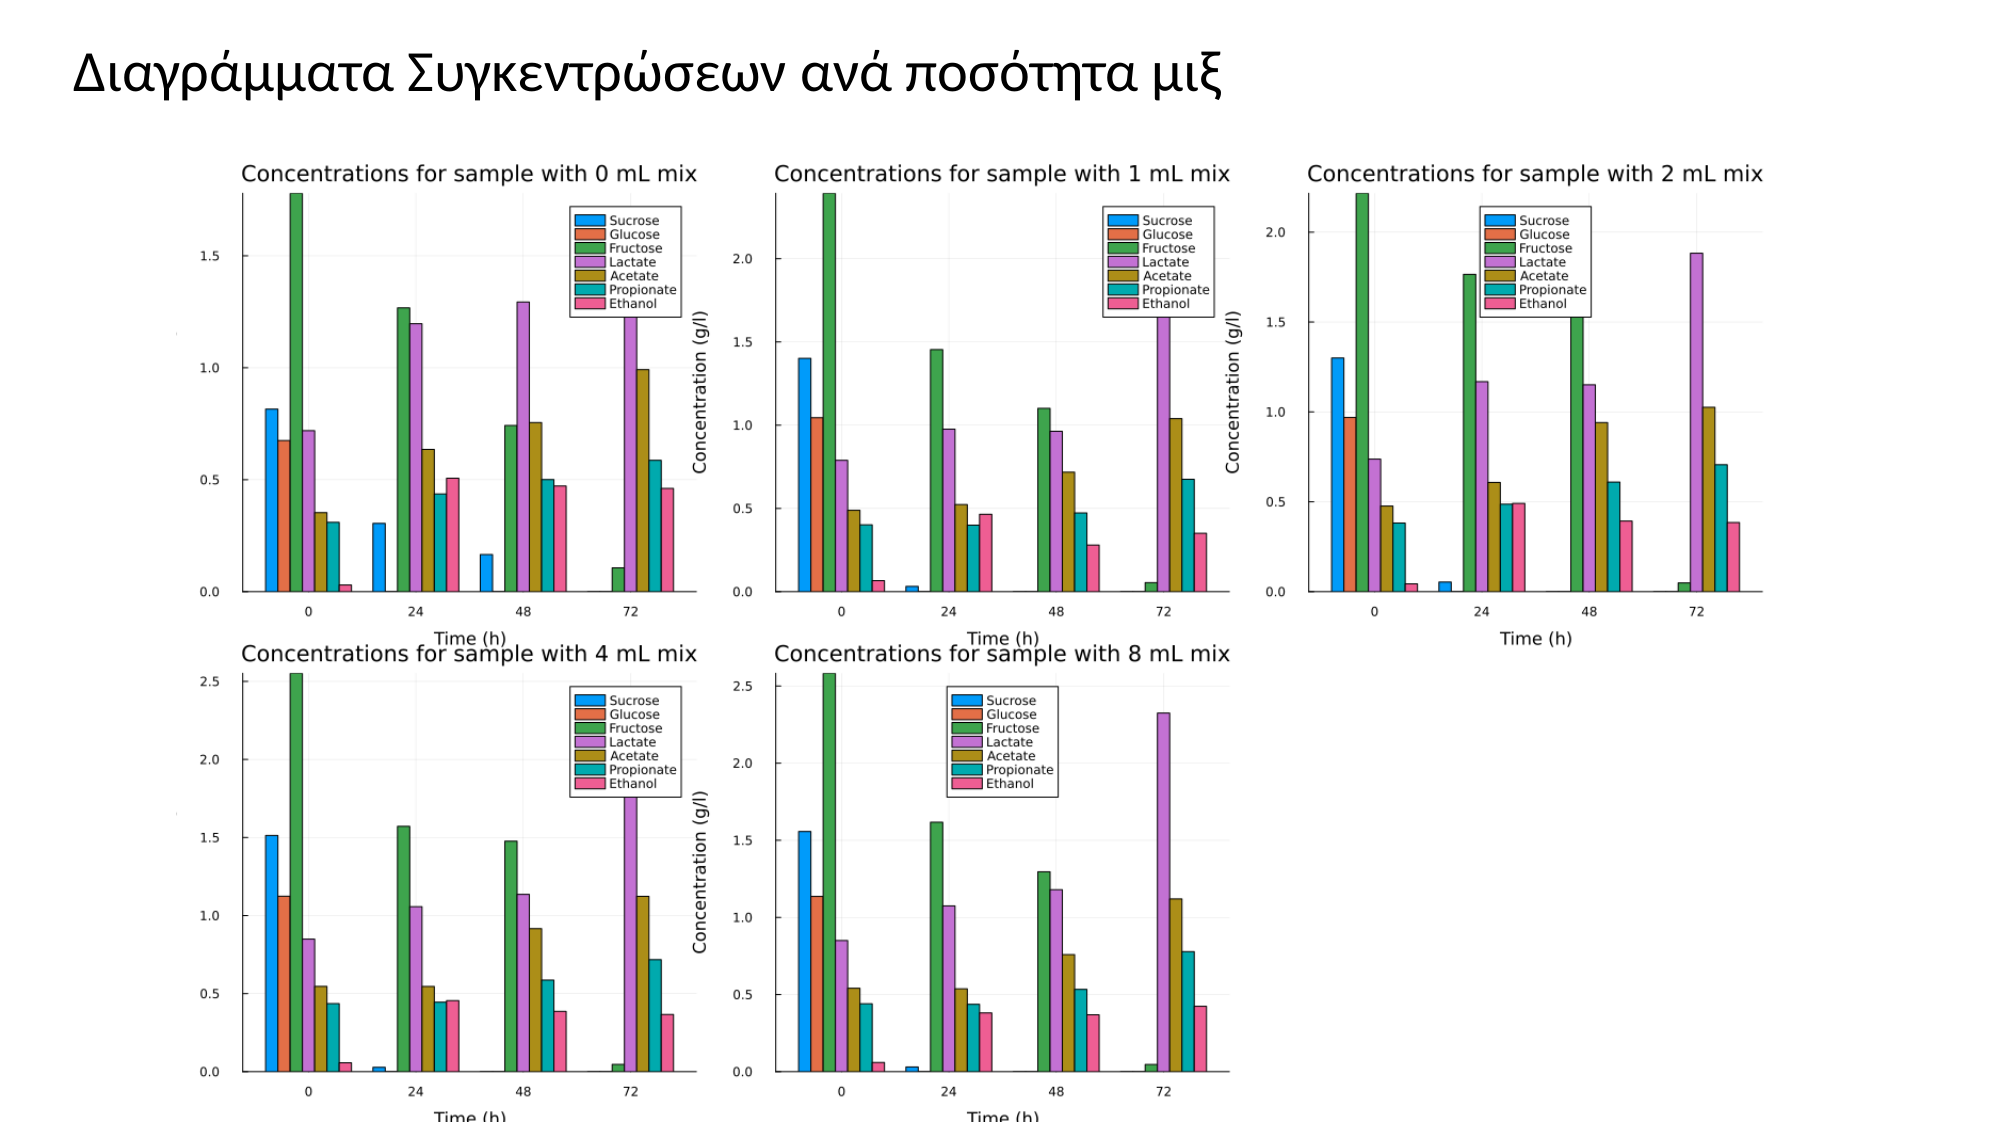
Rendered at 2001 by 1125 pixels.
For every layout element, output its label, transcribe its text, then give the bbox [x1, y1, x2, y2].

picture [176, 162, 1775, 1123]
title Διαγράμματα Συγκεντρώσεων ανά ποσότητα μιξ [73, 0, 1893, 136]
